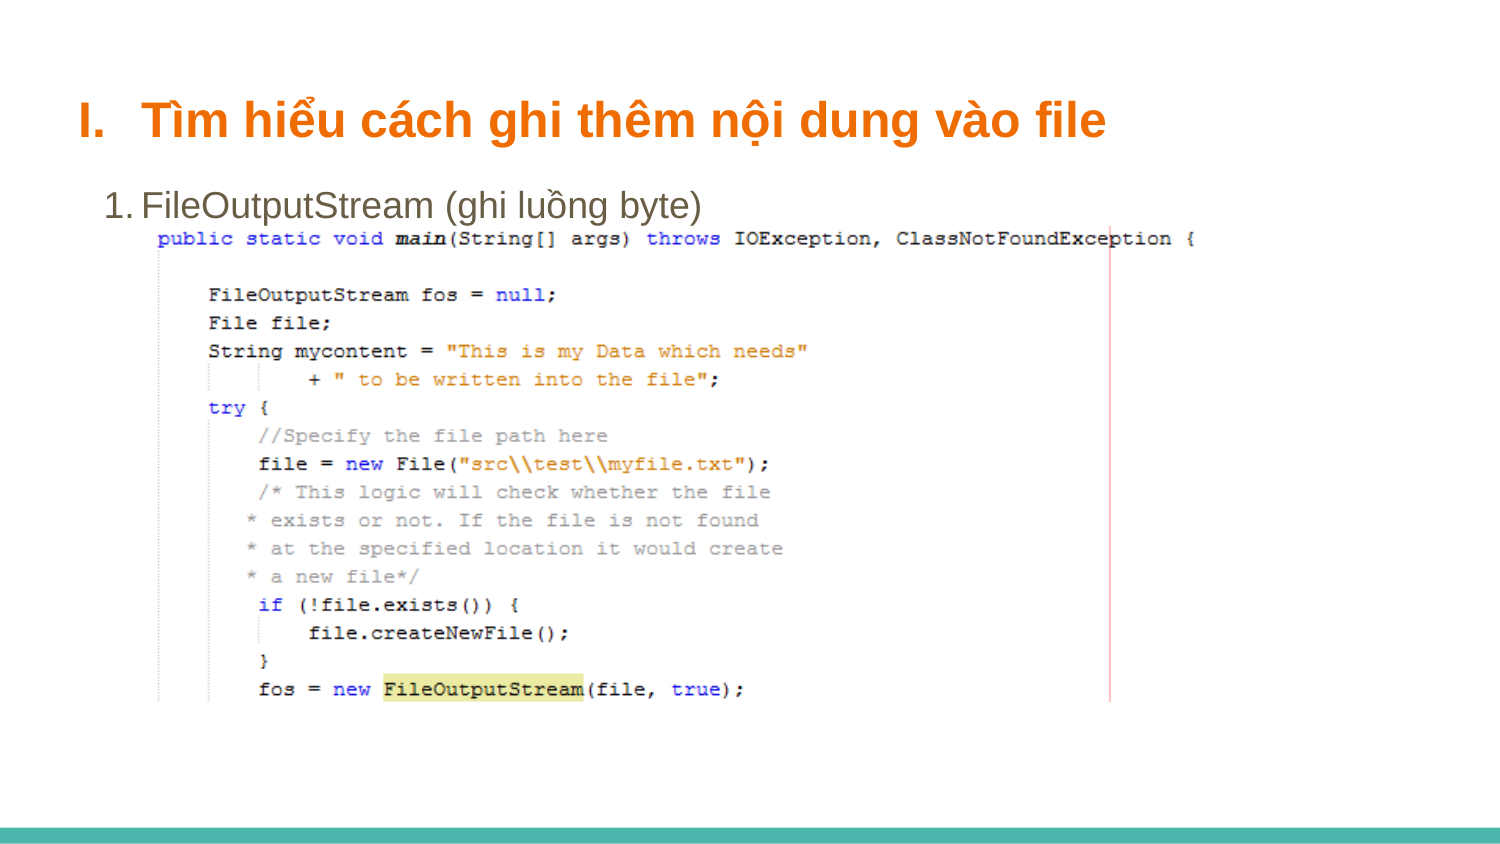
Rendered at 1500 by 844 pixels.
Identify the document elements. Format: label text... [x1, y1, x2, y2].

picture [144, 226, 1208, 702]
title Tìm hiểu cách ghi thêm nội dung vào file [51, 72, 1449, 159]
list FileOutputStream (ghi luồng byte) [51, 159, 1449, 702]
